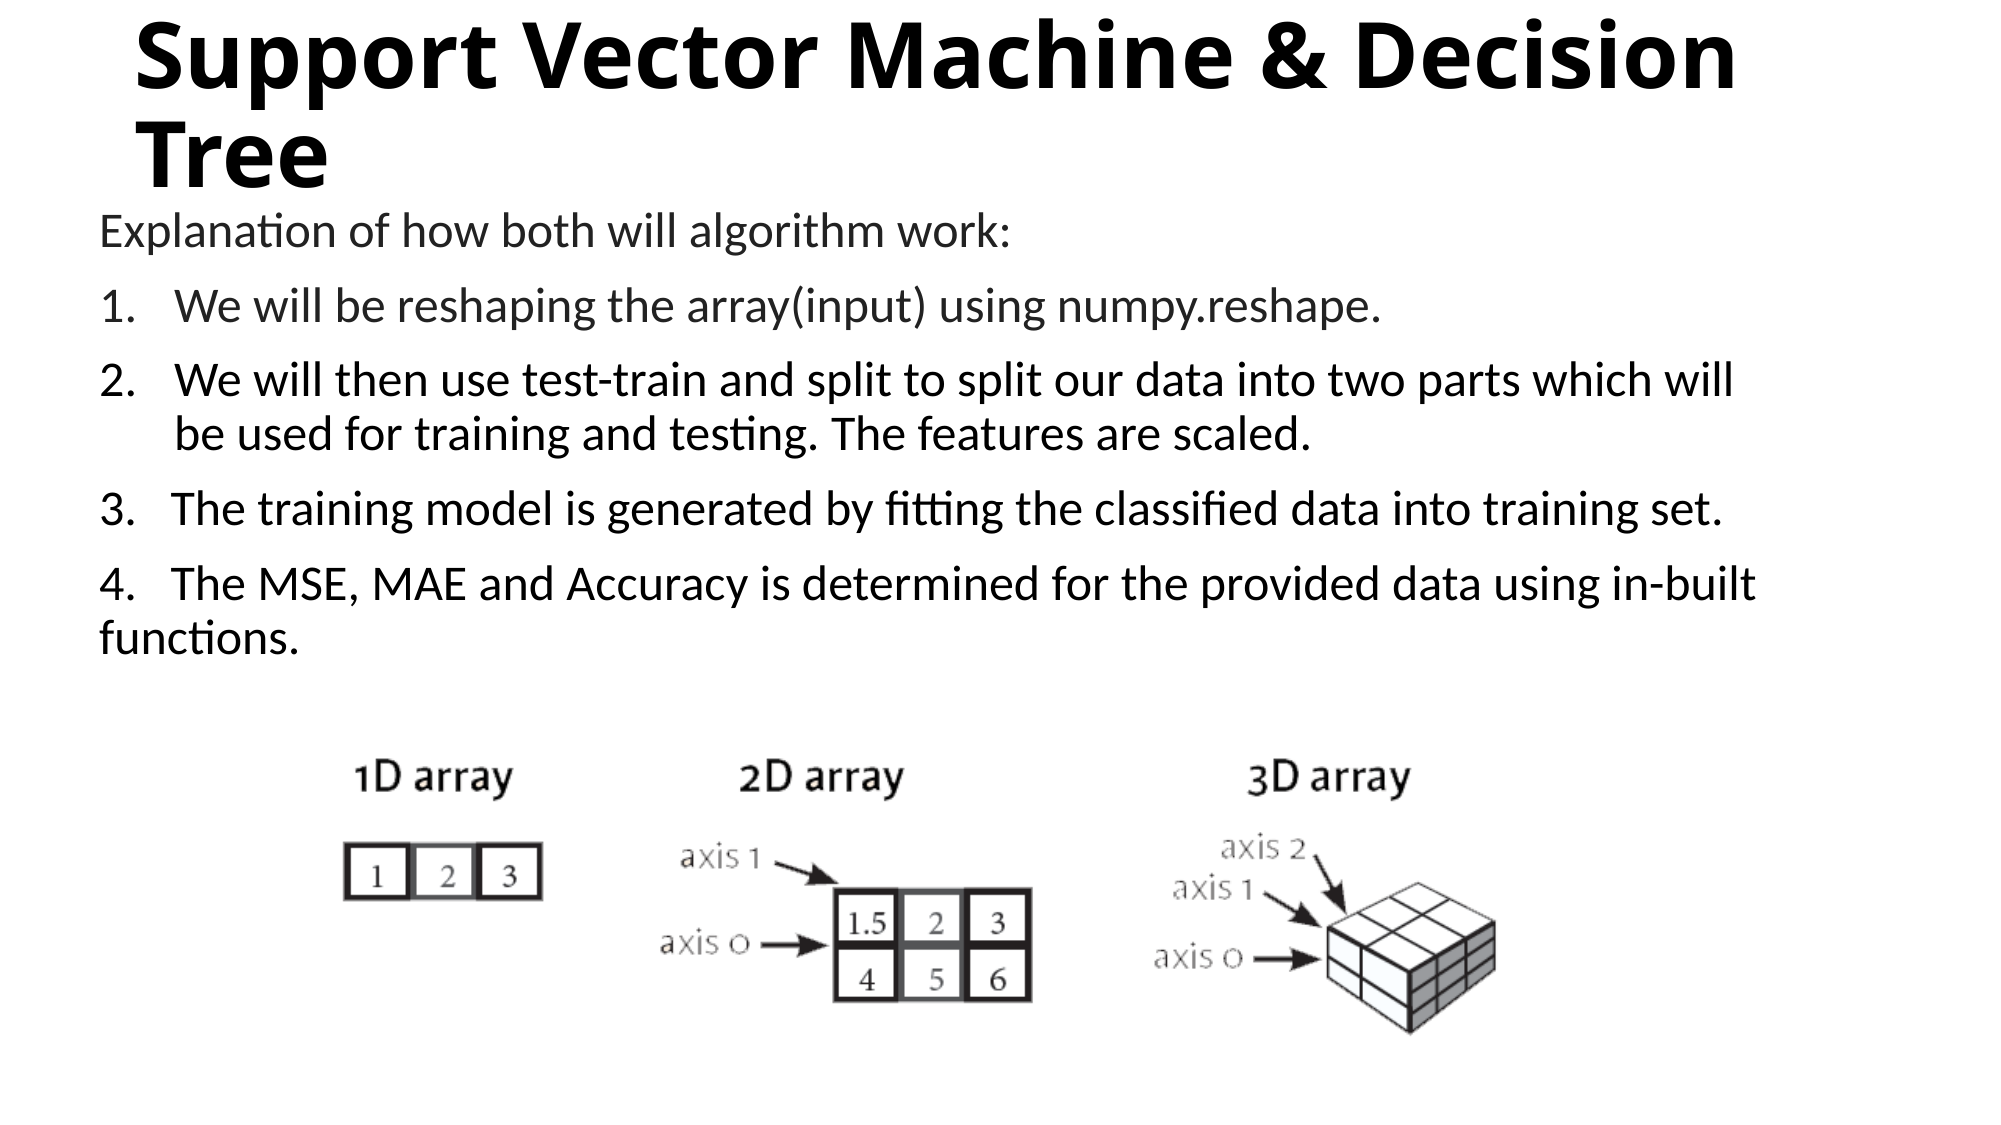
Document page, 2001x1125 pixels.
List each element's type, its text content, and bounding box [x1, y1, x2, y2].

picture [323, 748, 1571, 1044]
title Support Vector Machine & Decision Tree [119, 0, 1845, 217]
list Explanation of how both will algorithm work: We will be reshaping the array(input) using numpy.reshape. We will then use test-train and split to split our data into two parts which will be used for training and testing. The features are scaled. 3. The training model is generated by fitting the classified data into training set. 4. The MSE, MAE and Accuracy is determined for the provided data using in-built functions. [84, 196, 1810, 911]
